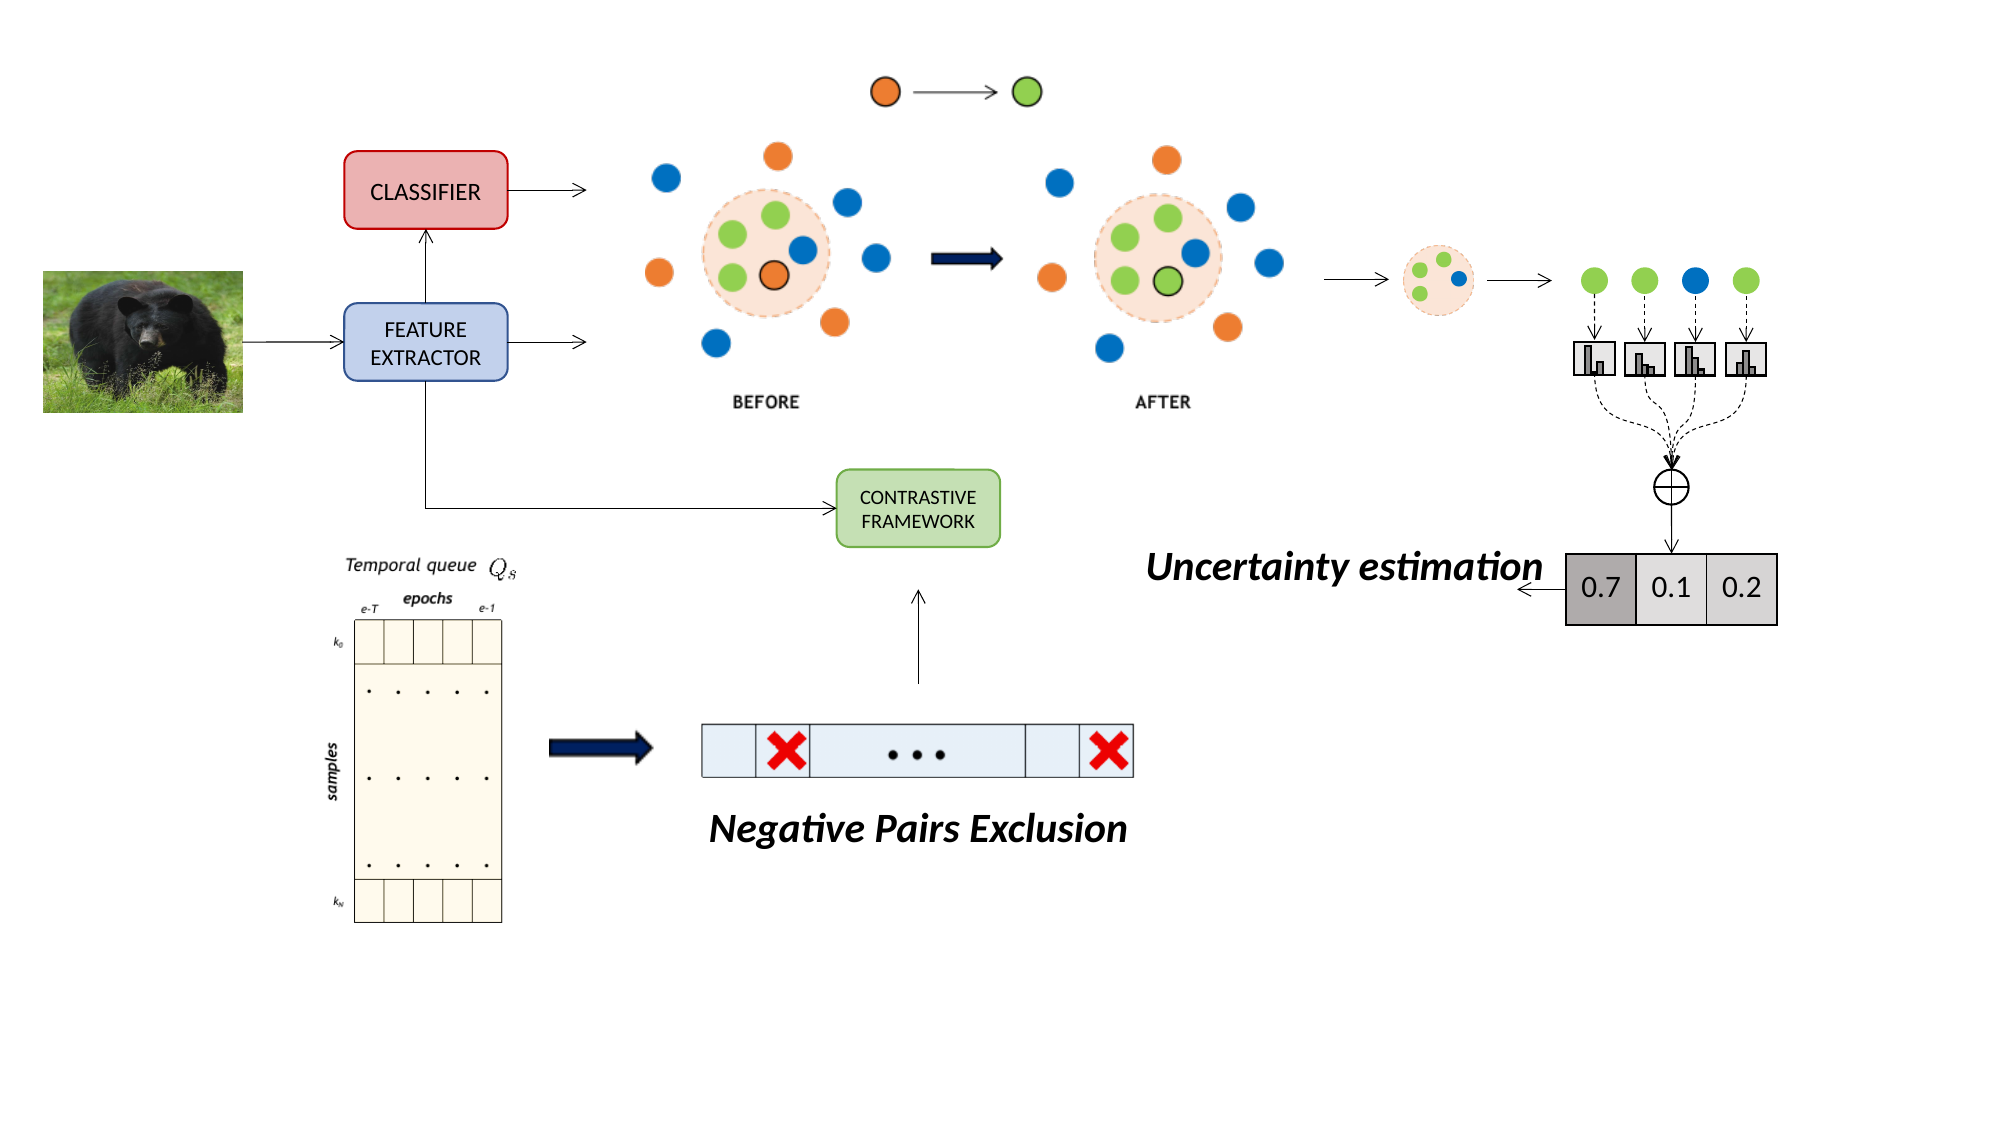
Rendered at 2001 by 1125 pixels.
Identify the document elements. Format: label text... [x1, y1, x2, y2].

text_box [1579, 266, 1610, 295]
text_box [1574, 342, 1615, 376]
text_box CLASSIFIER [343, 150, 509, 230]
picture [43, 271, 243, 413]
picture [549, 719, 656, 778]
table_header 0.7 [1567, 555, 1635, 624]
picture [645, 72, 1288, 422]
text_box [1584, 382, 1682, 460]
picture [702, 519, 1134, 953]
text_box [567, 239, 696, 650]
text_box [1636, 410, 1731, 435]
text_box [1610, 408, 1706, 436]
text_box [1680, 266, 1711, 296]
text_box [1674, 342, 1716, 376]
text_box [1731, 266, 1761, 296]
text_box [1653, 468, 1671, 506]
text_box Uncertainty estimation [1104, 531, 1586, 597]
text_box Negative Pairs Exclusion [960, 793, 1182, 859]
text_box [1662, 385, 1757, 460]
picture [1402, 245, 1474, 316]
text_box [1624, 342, 1666, 376]
text_box FEATURE EXTRACTOR [343, 302, 509, 382]
table_header 0.2 [1707, 555, 1776, 624]
text_box [1630, 266, 1660, 296]
table_header 0.1 [1637, 555, 1706, 624]
picture [312, 549, 518, 924]
text_box [1672, 468, 1690, 506]
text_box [1725, 342, 1767, 376]
text_box CONTRASTIVE FRAMEWORK [835, 468, 1002, 549]
text_box Negative Pairs Exclusion [655, 793, 877, 859]
